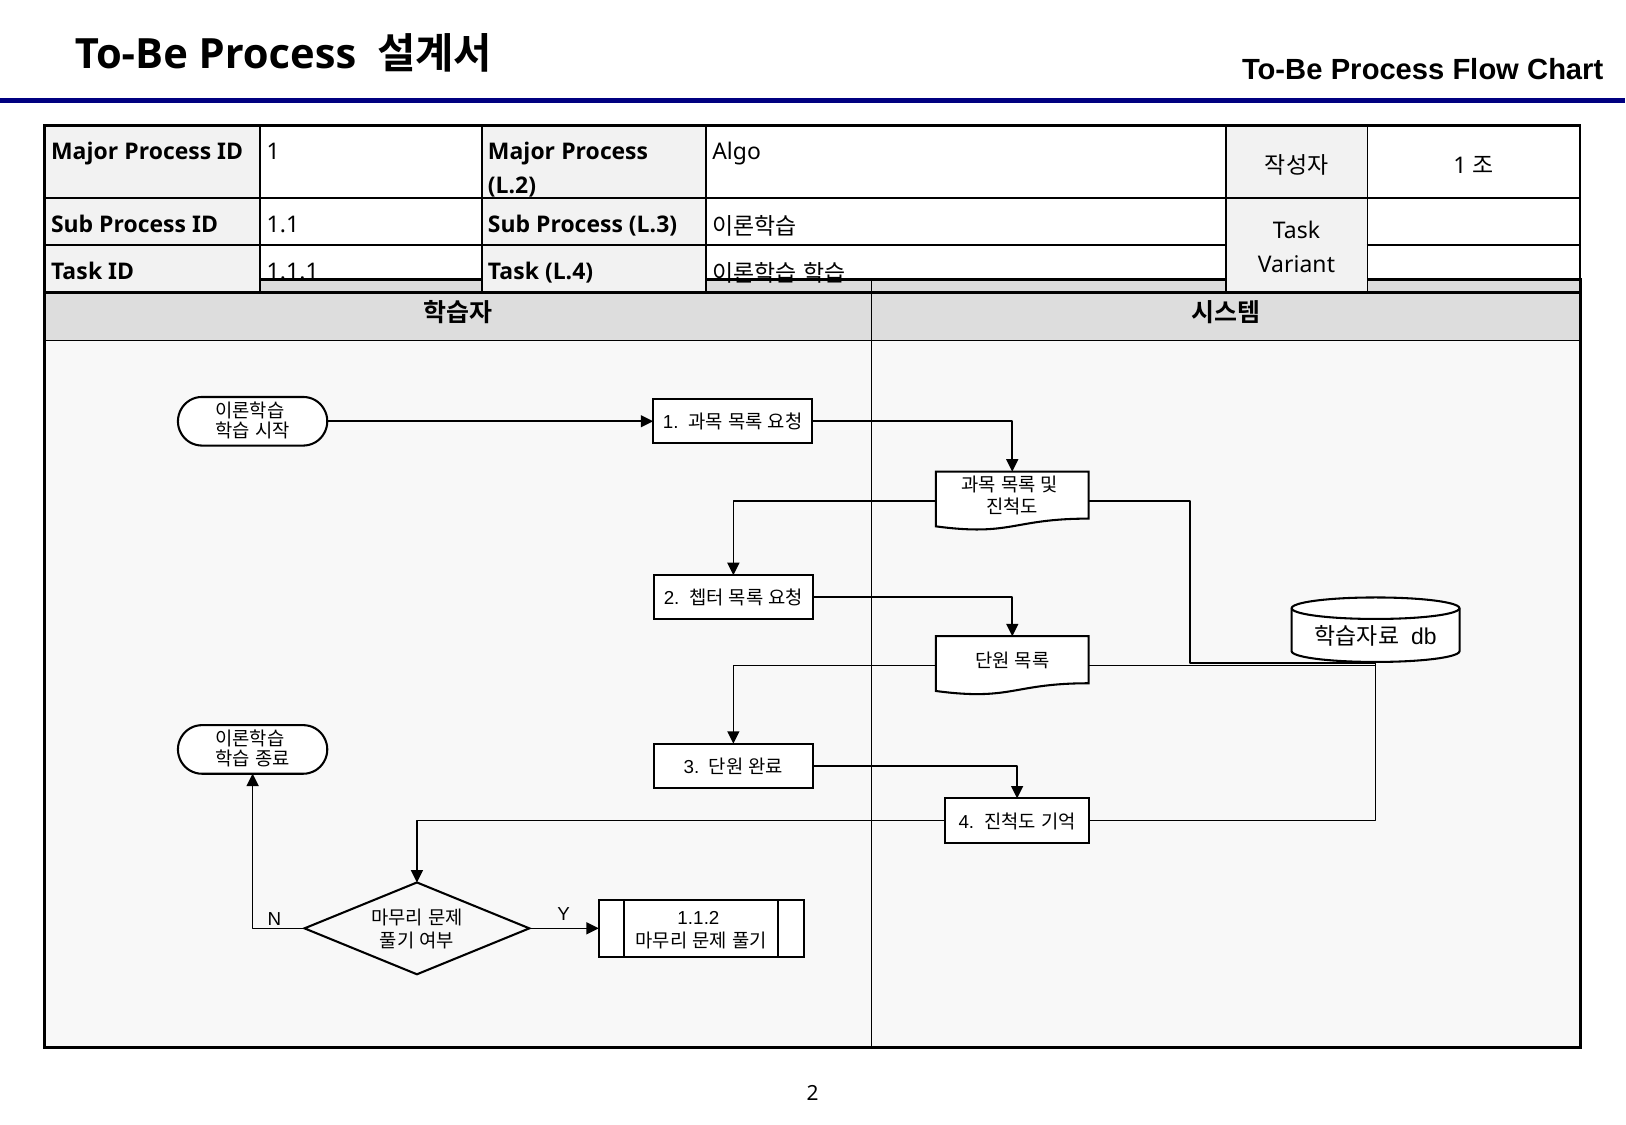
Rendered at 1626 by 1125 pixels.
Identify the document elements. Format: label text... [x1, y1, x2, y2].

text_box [811, 421, 1013, 472]
table_cell [1368, 246, 1579, 291]
table_header 1조 [1368, 127, 1579, 197]
text_box 4. 진척도 기억 [945, 798, 1090, 843]
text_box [733, 665, 937, 744]
text_box 과목 목록 및 진척도 [935, 471, 1089, 530]
table_cell Sub Process (L.3) [483, 199, 705, 244]
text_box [1088, 629, 1292, 821]
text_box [812, 765, 1018, 799]
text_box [416, 820, 946, 883]
table_cell [1368, 199, 1579, 244]
text_box 1. 과목 목록 요청 [653, 399, 812, 444]
table_header Algo [707, 127, 1225, 197]
table_cell Task (L.4) [483, 246, 705, 291]
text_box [1088, 500, 1292, 628]
table_header 시스템 [872, 294, 1579, 340]
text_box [733, 500, 937, 576]
table_cell [46, 341, 871, 1046]
text_box 2. 쳅터 목록 요청 [654, 575, 813, 620]
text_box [252, 773, 305, 929]
table_header Major Process ID [46, 127, 259, 197]
text_box 3. 단원 완료 [654, 743, 813, 788]
table_cell Task Variant [1227, 199, 1367, 291]
table_header Major Process (L.2) [483, 127, 705, 197]
table_cell 1.1.1 [261, 246, 481, 291]
text_box 이론학습 학습 종료 [177, 725, 328, 774]
table_cell Sub Process ID [46, 199, 259, 244]
text_box 단원 목록 [935, 636, 1083, 695]
text_box 마무리 문제 풀기 여부 [308, 884, 529, 975]
table_cell 이론학습 [707, 199, 1225, 244]
table_header 1 [261, 127, 481, 197]
table_header 작성자 [1227, 127, 1367, 197]
text_box 1.1.2 마무리 문제 풀기 [598, 900, 804, 957]
text_box 이론학습 학습 시작 [177, 396, 328, 446]
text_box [812, 596, 1013, 637]
list To-Be Process Flow Chart [1107, 42, 1604, 102]
table_header 학습자 [46, 294, 871, 340]
table_cell 이론학습 학습 [707, 246, 1225, 291]
text_box Y [540, 893, 587, 927]
table_cell Task ID [46, 246, 259, 291]
table_cell 1.1 [261, 199, 481, 244]
text_box 학습자료 db [1296, 597, 1460, 662]
table_cell [872, 341, 1579, 1046]
